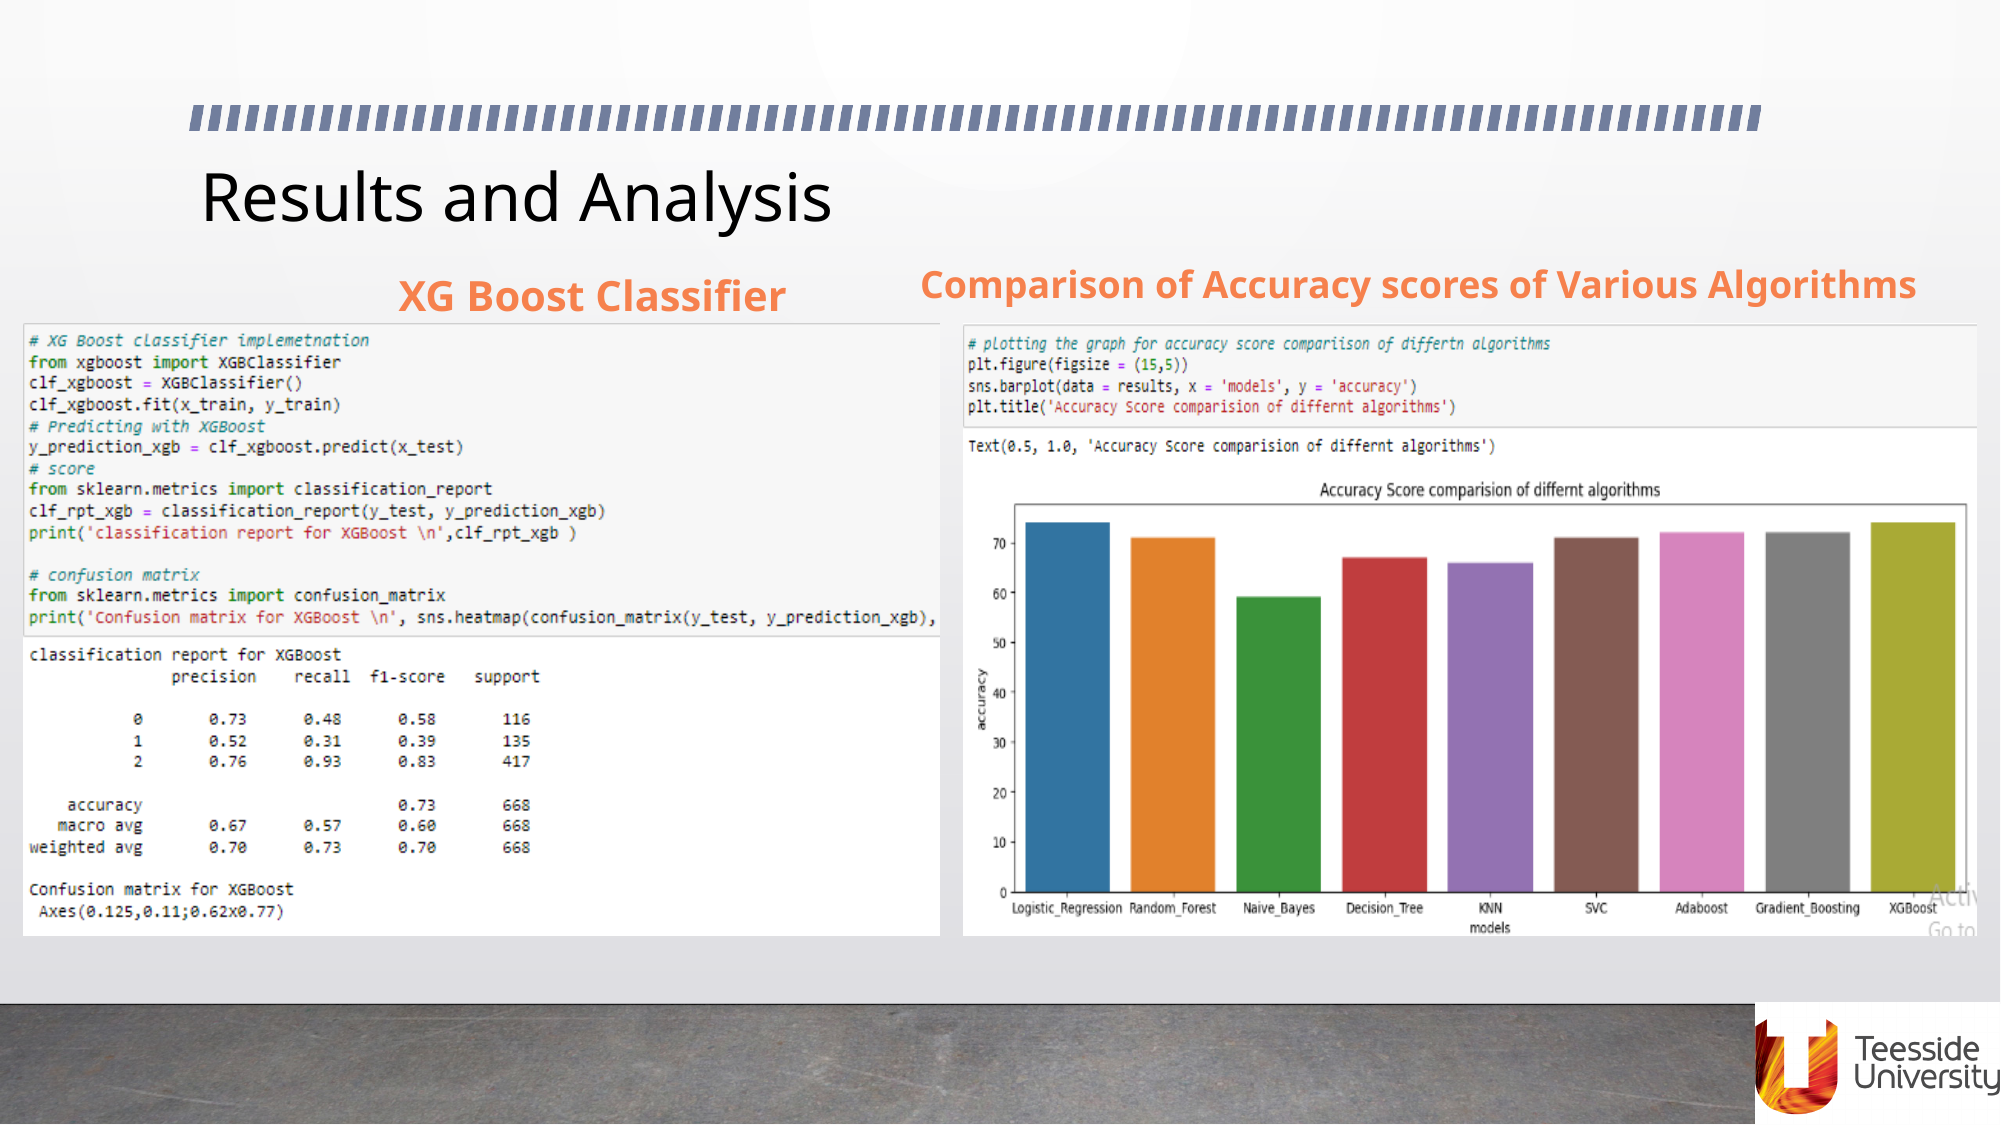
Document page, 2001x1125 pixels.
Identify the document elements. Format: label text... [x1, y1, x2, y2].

picture [0, 1002, 2000, 1125]
text_box Comparison of Accuracy scores of Various Algorithms [880, 244, 1958, 324]
title Results and Analysis [185, 156, 1761, 251]
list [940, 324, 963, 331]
list XG Boost Classifier [185, 251, 880, 322]
picture [963, 322, 1977, 936]
picture [23, 322, 940, 936]
